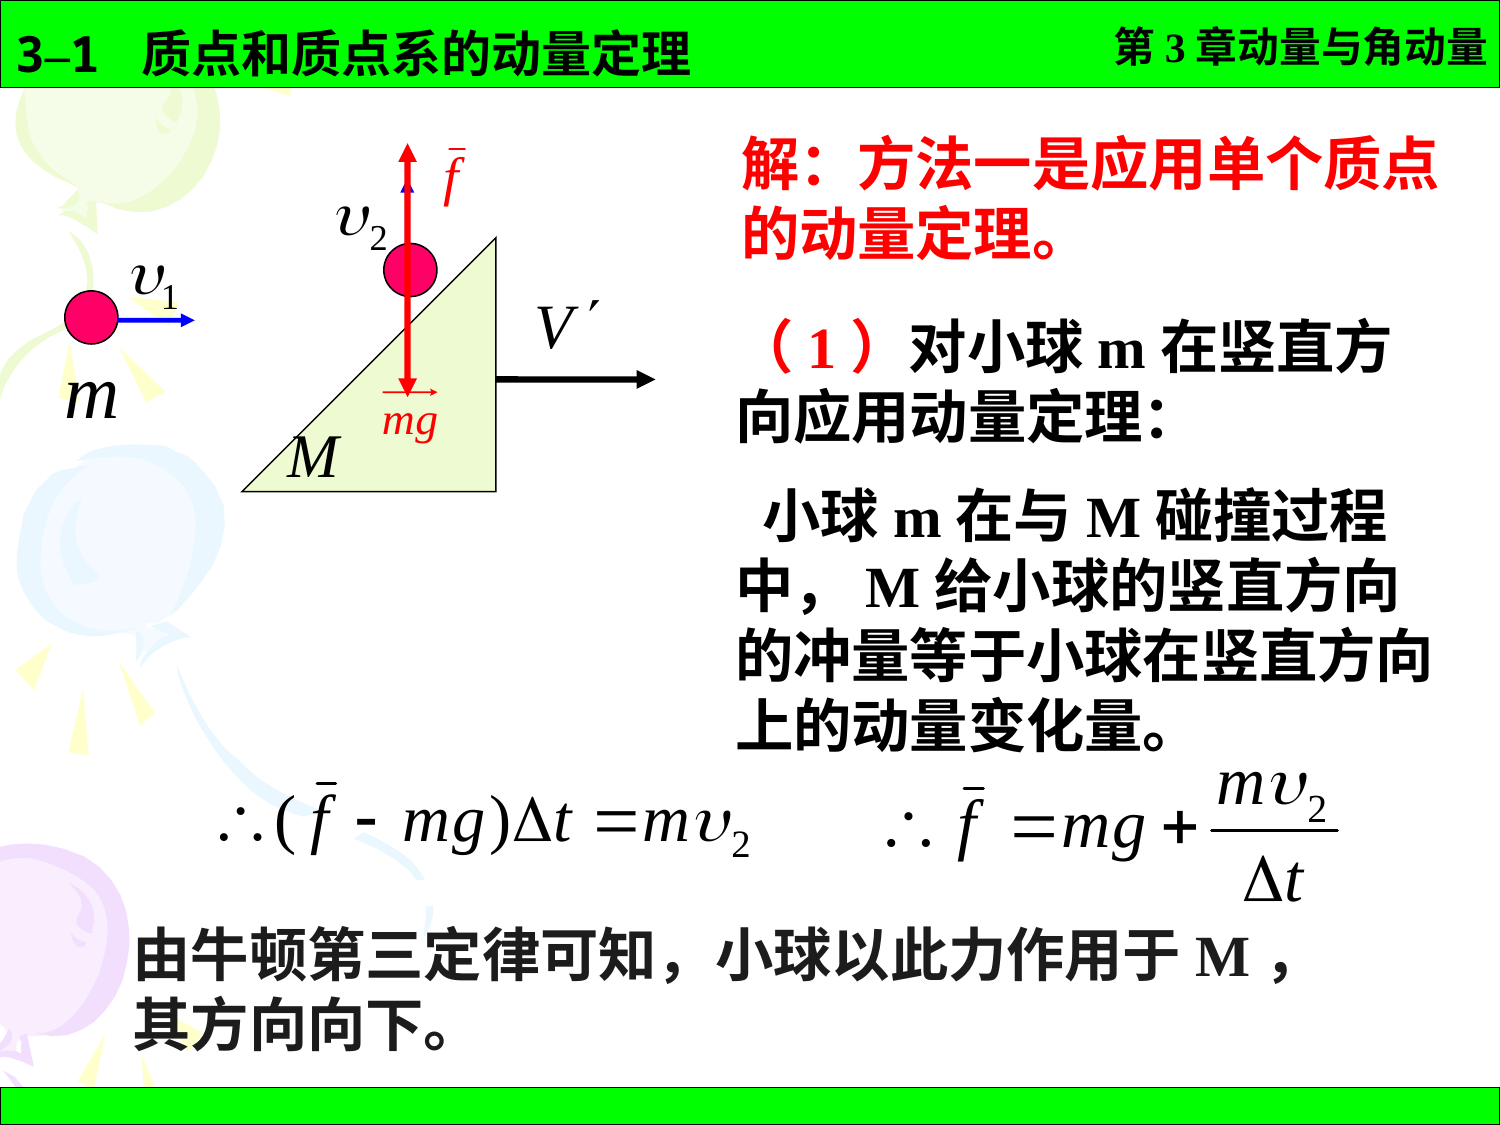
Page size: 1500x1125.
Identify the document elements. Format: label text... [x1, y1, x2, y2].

text_box [401, 143, 414, 171]
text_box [531, 290, 606, 365]
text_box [879, 739, 1353, 917]
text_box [212, 768, 761, 869]
text_box （1）对小球m在竖直方向应用动量定理： 小球m在与M碰撞过程中，M给小球的竖直方向的冲量等于小球在竖直方向上的动量变化量。 [720, 302, 1459, 767]
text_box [64, 172, 656, 492]
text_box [424, 136, 478, 216]
text_box 由牛顿第三定律可知，小球以此力作用于M，其方向向下。 [117, 910, 1376, 1066]
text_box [277, 420, 361, 489]
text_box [52, 367, 137, 439]
text_box 解：方法一是应用单个质点的动量定理。 [726, 119, 1459, 275]
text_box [374, 379, 444, 451]
